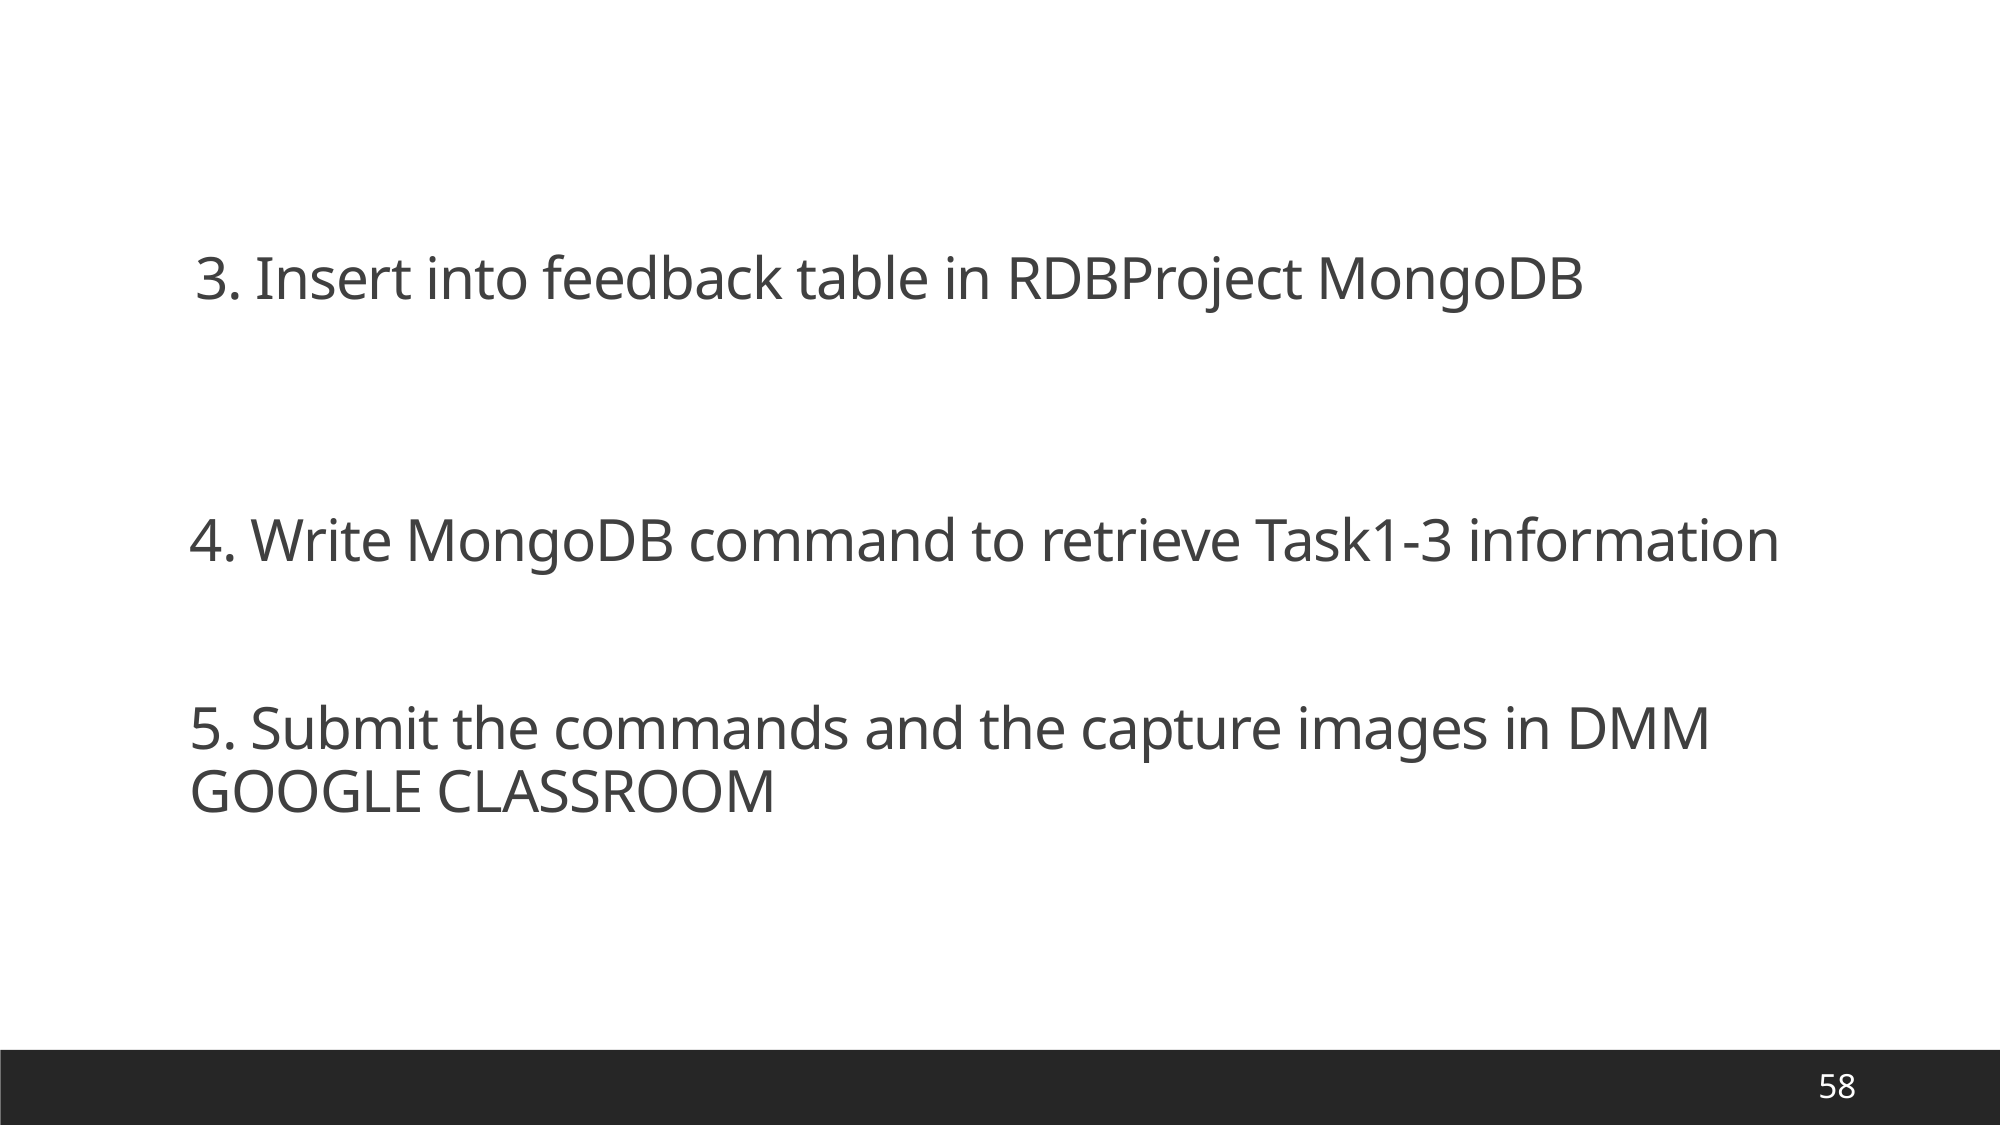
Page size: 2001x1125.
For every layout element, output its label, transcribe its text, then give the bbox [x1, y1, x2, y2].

title 3. Insert into feedback table in RDBProject MongoDB [180, 82, 1830, 320]
slide_number 58 [1803, 1057, 1932, 1118]
text_box 4. Write MongoDB command to retrieve Task1-3 information 5. Submit the commands and the capture images in DMM GOOGLE CLASSROOM [174, 370, 1825, 833]
